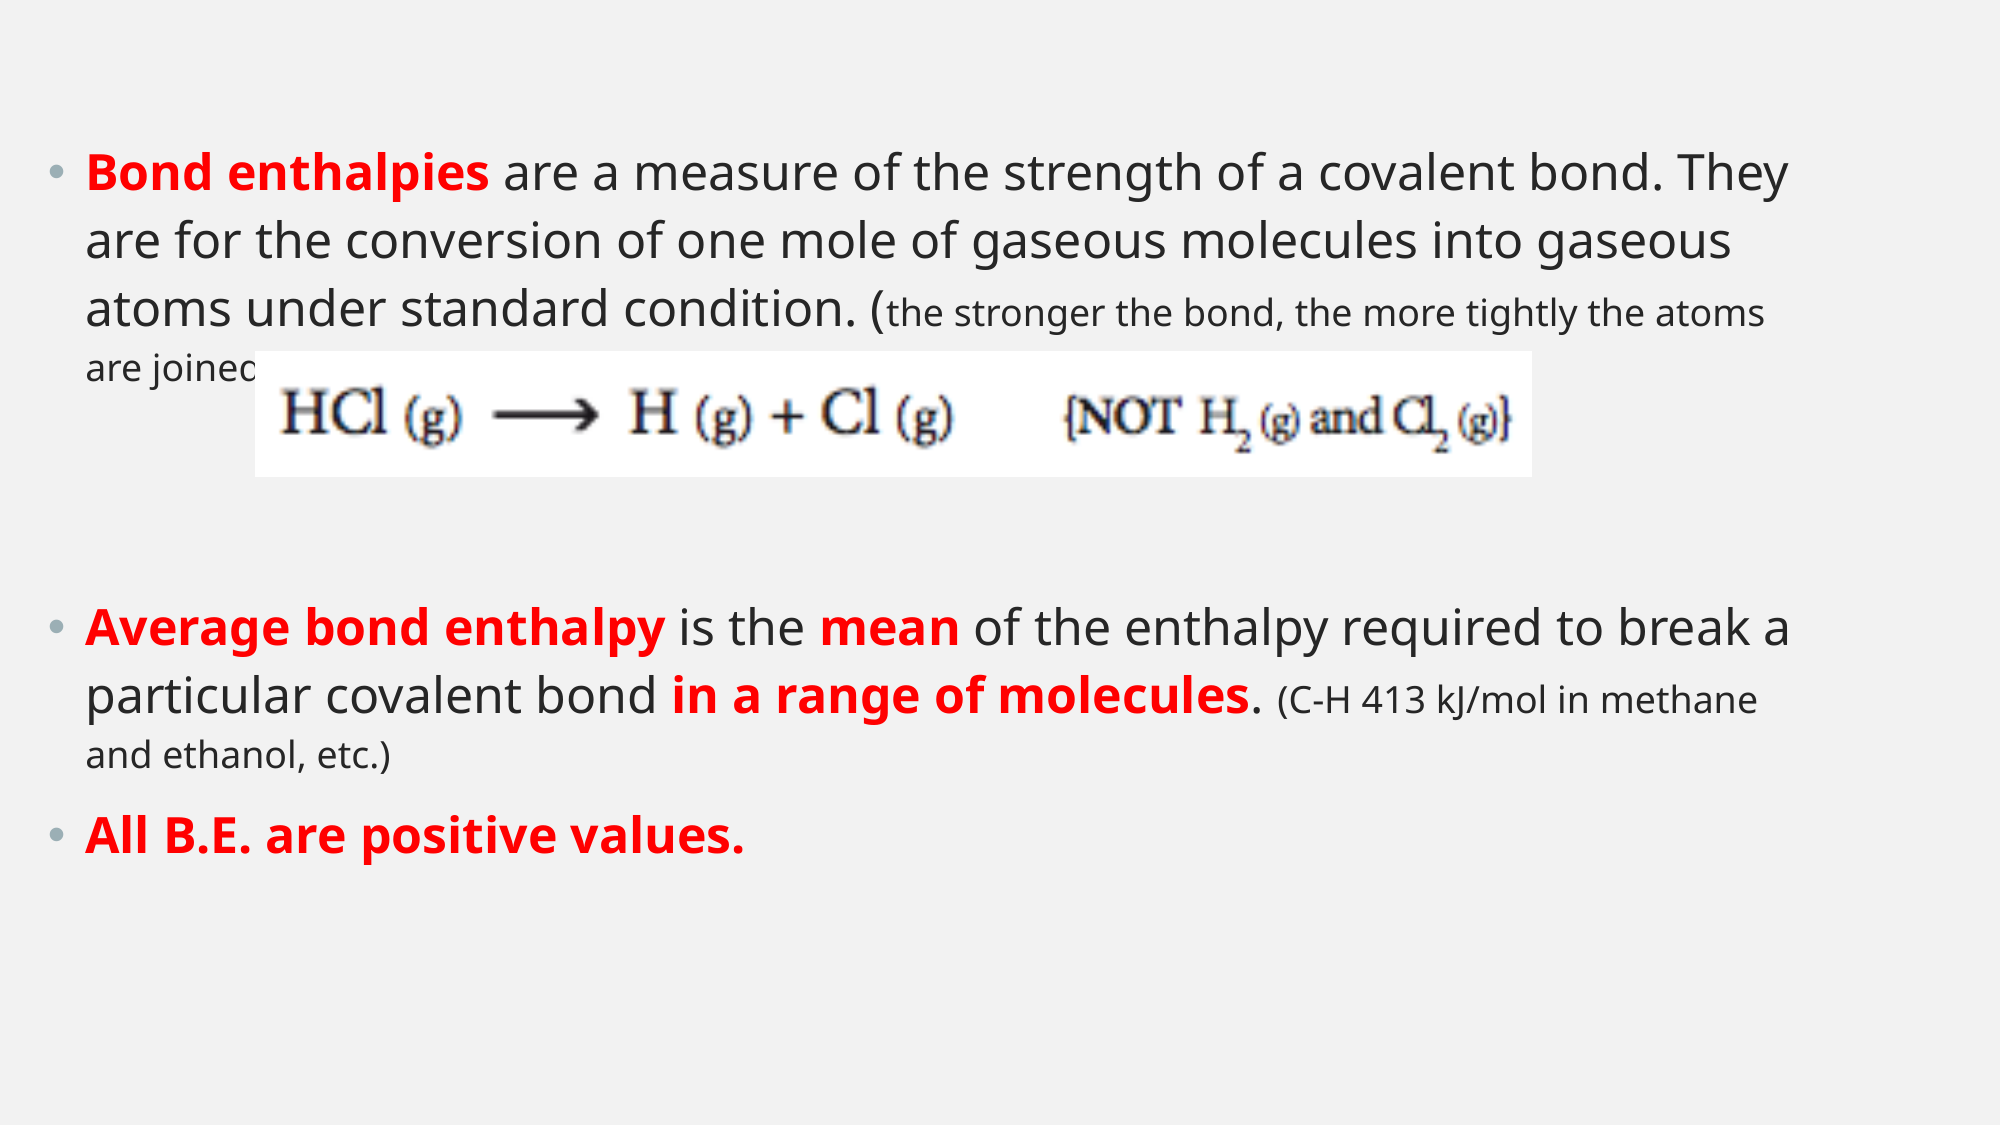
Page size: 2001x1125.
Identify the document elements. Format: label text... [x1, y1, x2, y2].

picture [255, 351, 1532, 477]
list Bond enthalpies are a measure of the strength of a covalent bond. They are for the conversion of one mole of gaseous molecules into gaseous atoms under standard condition. (the stronger the bond, the more tightly the atoms are joined together. ) Average bond enthalpy is the mean of the enthalpy required to break a particular covalent bond in a range of molecules. (C-H 413 kJ/mol in methane and ethanol, etc.) All B.E. are positive values. [33, 129, 1830, 1005]
